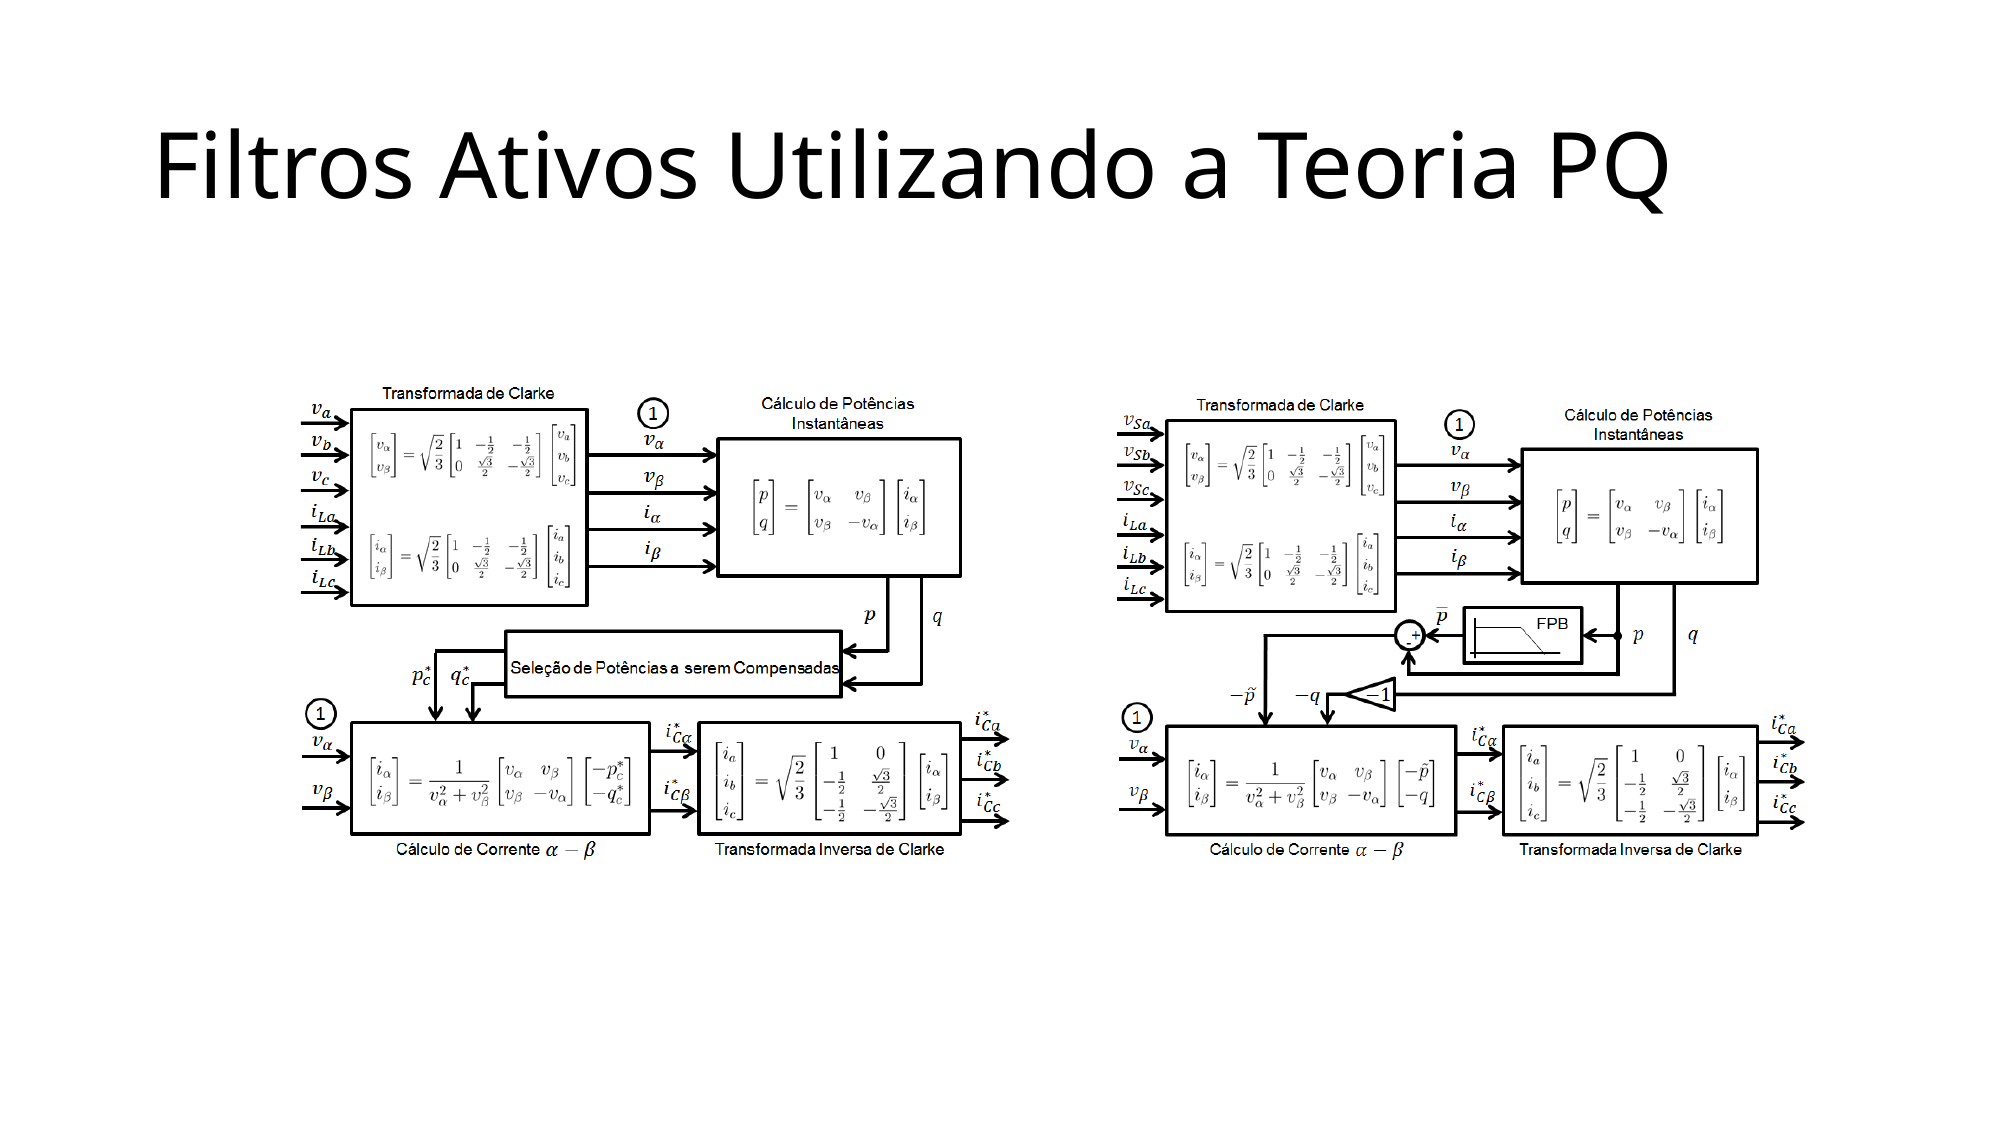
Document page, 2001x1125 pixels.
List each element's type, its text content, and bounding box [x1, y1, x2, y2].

picture [1111, 389, 1820, 868]
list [300, 377, 1024, 868]
title Filtros Ativos Utilizando a Teoria PQ [137, 59, 1863, 278]
